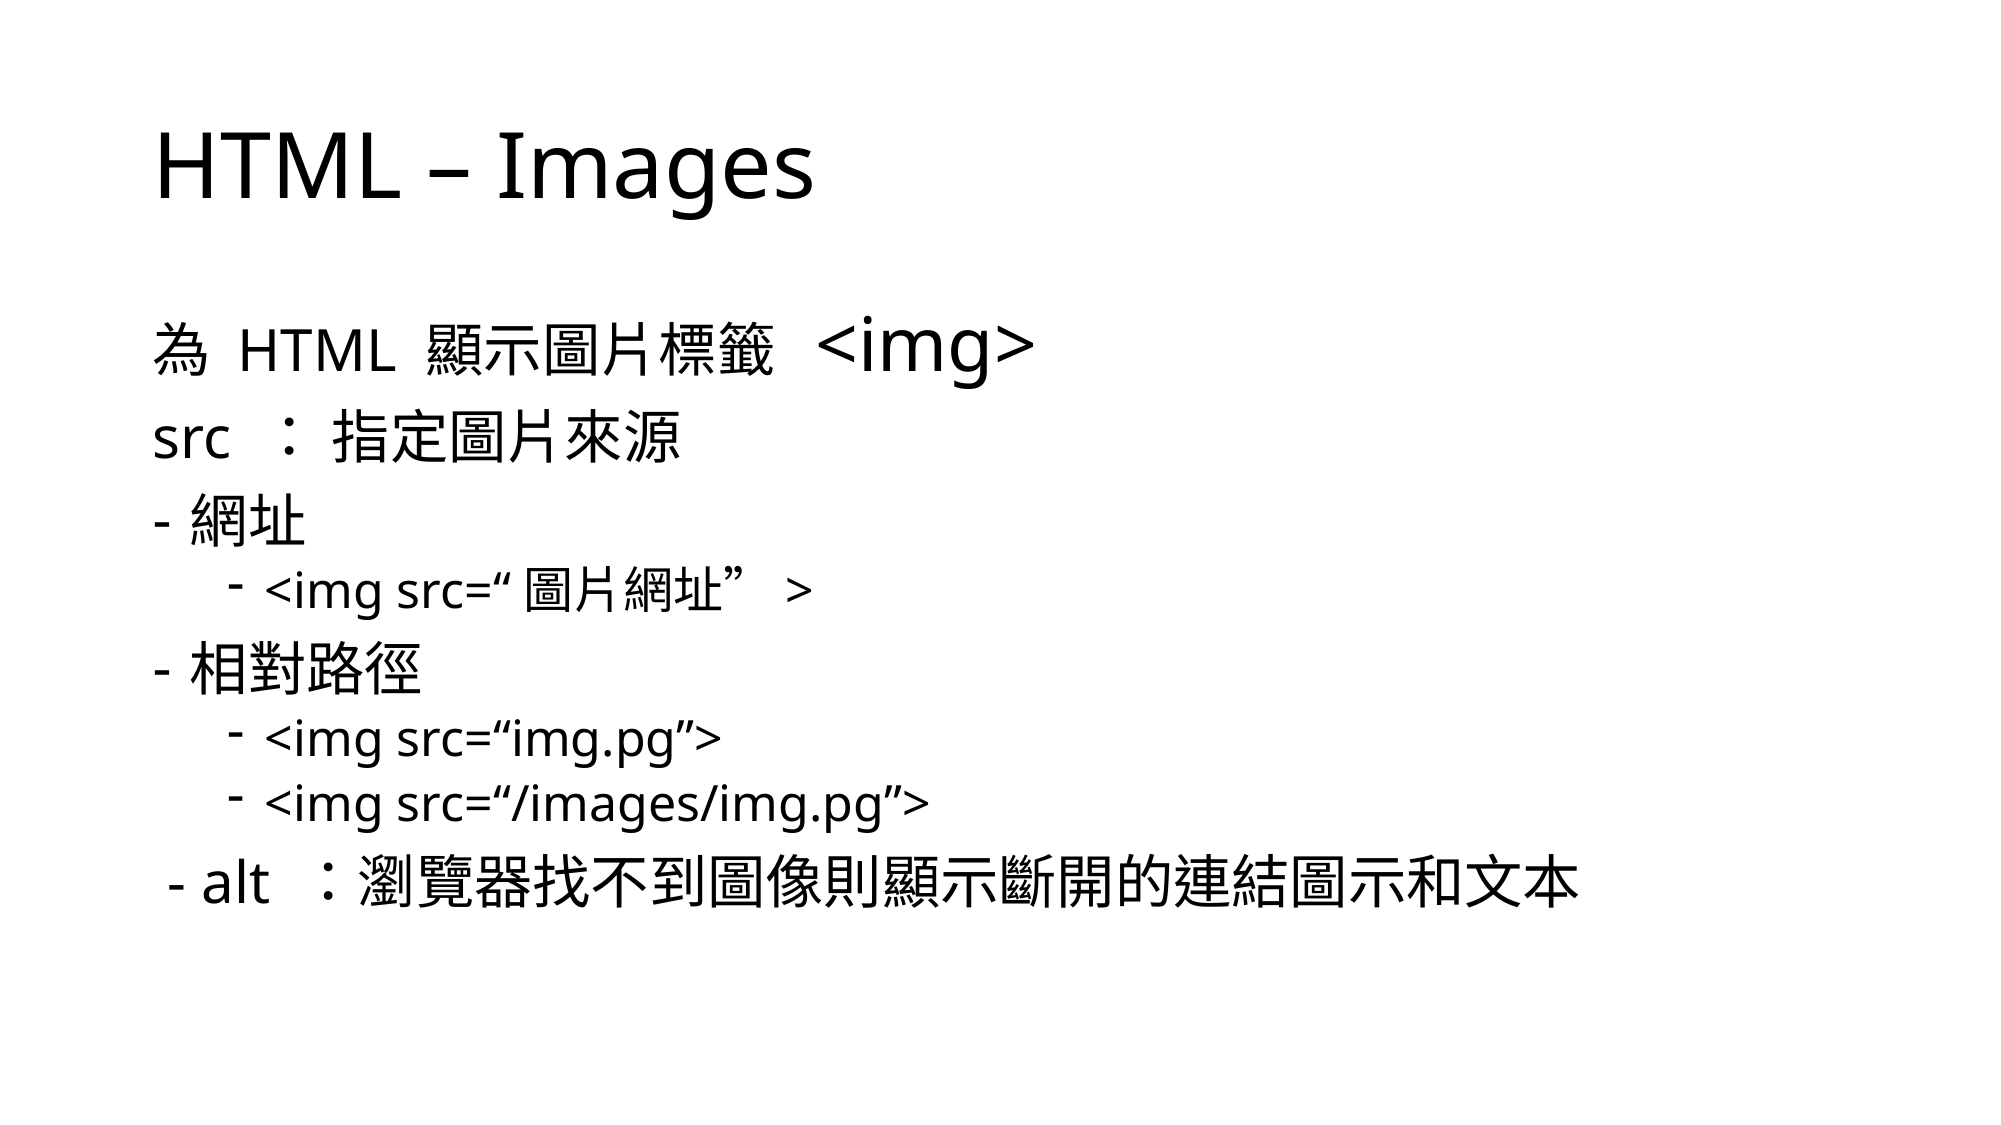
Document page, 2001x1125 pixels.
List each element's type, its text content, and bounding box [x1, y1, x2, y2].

list 為 HTML 顯示圖片標籤 <img> src ： 指定圖片來源 網址 <img src=“圖片網址”> 相對路徑 <img src=“img.pg”> <img src=“/images/img.pg”> - alt ：瀏覽器找不到圖像則顯示斷開的連結圖示和文本 [137, 299, 1863, 1014]
title HTML – Images [137, 59, 1863, 278]
